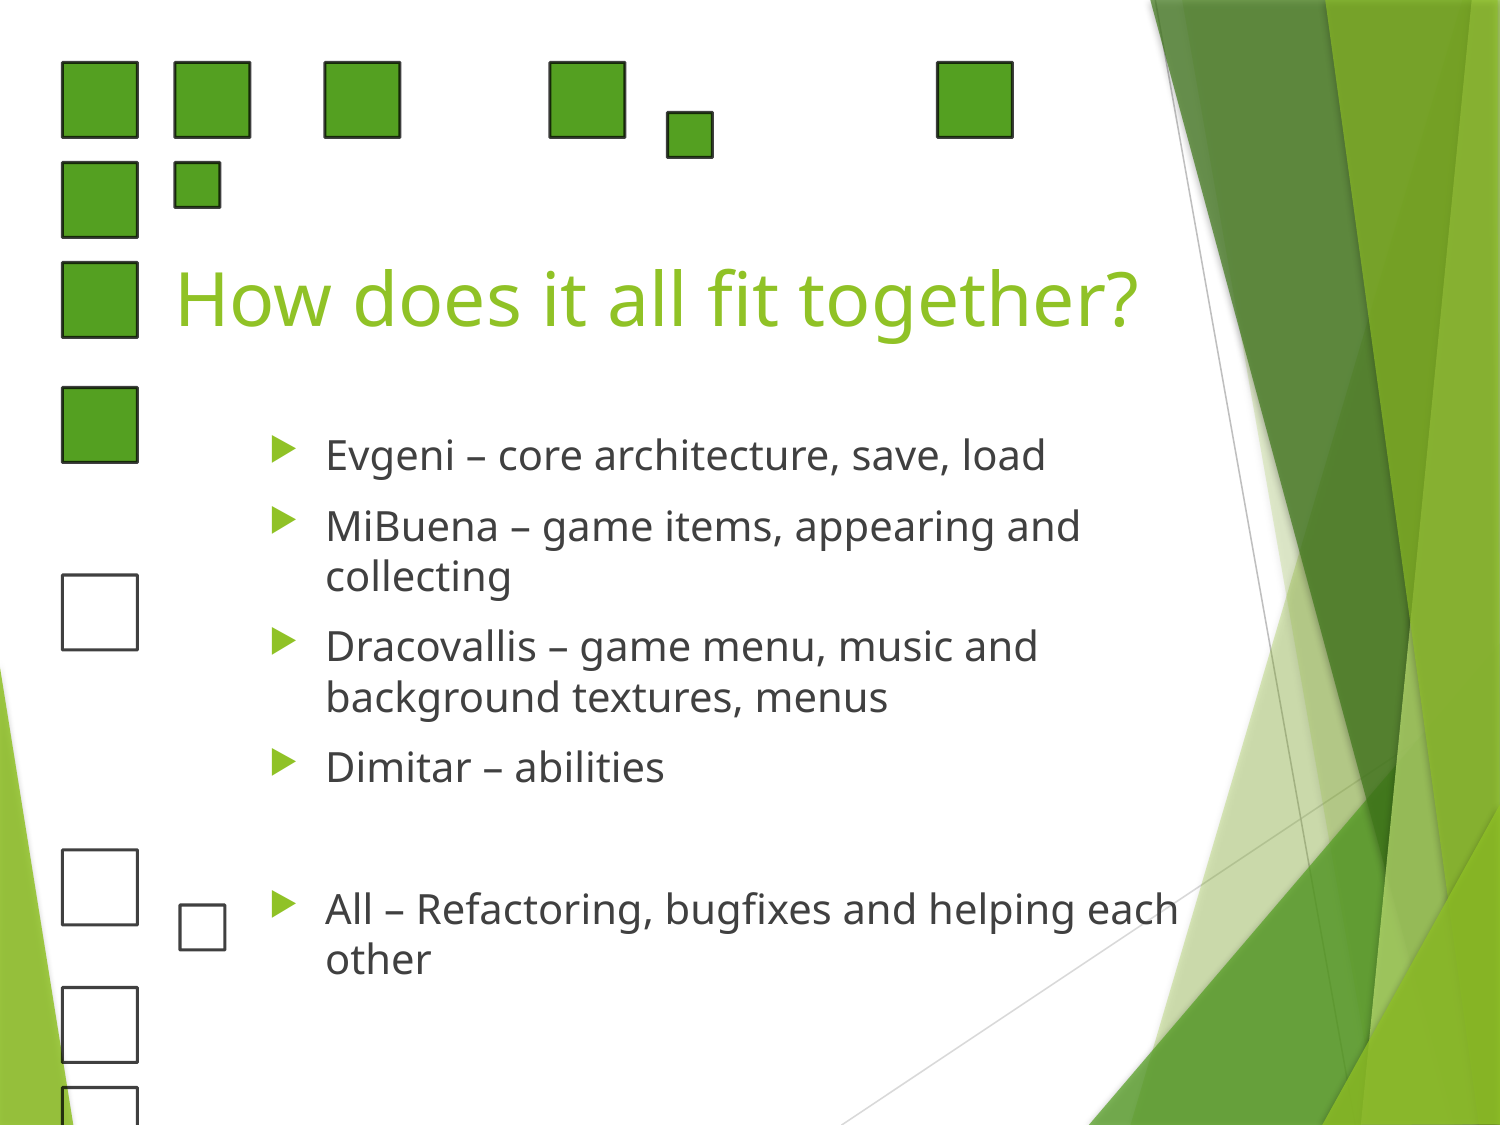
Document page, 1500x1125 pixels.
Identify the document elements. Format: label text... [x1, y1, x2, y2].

list Evgeni – core architecture, save, load MiBuena – game items, appearing and collecting Dracovallis – game menu, music and background textures, menus Dimitar – abilities All – Refactoring, bugfixes and helping each other [253, 420, 1292, 1071]
title How does it all fit together? [159, 243, 1201, 461]
